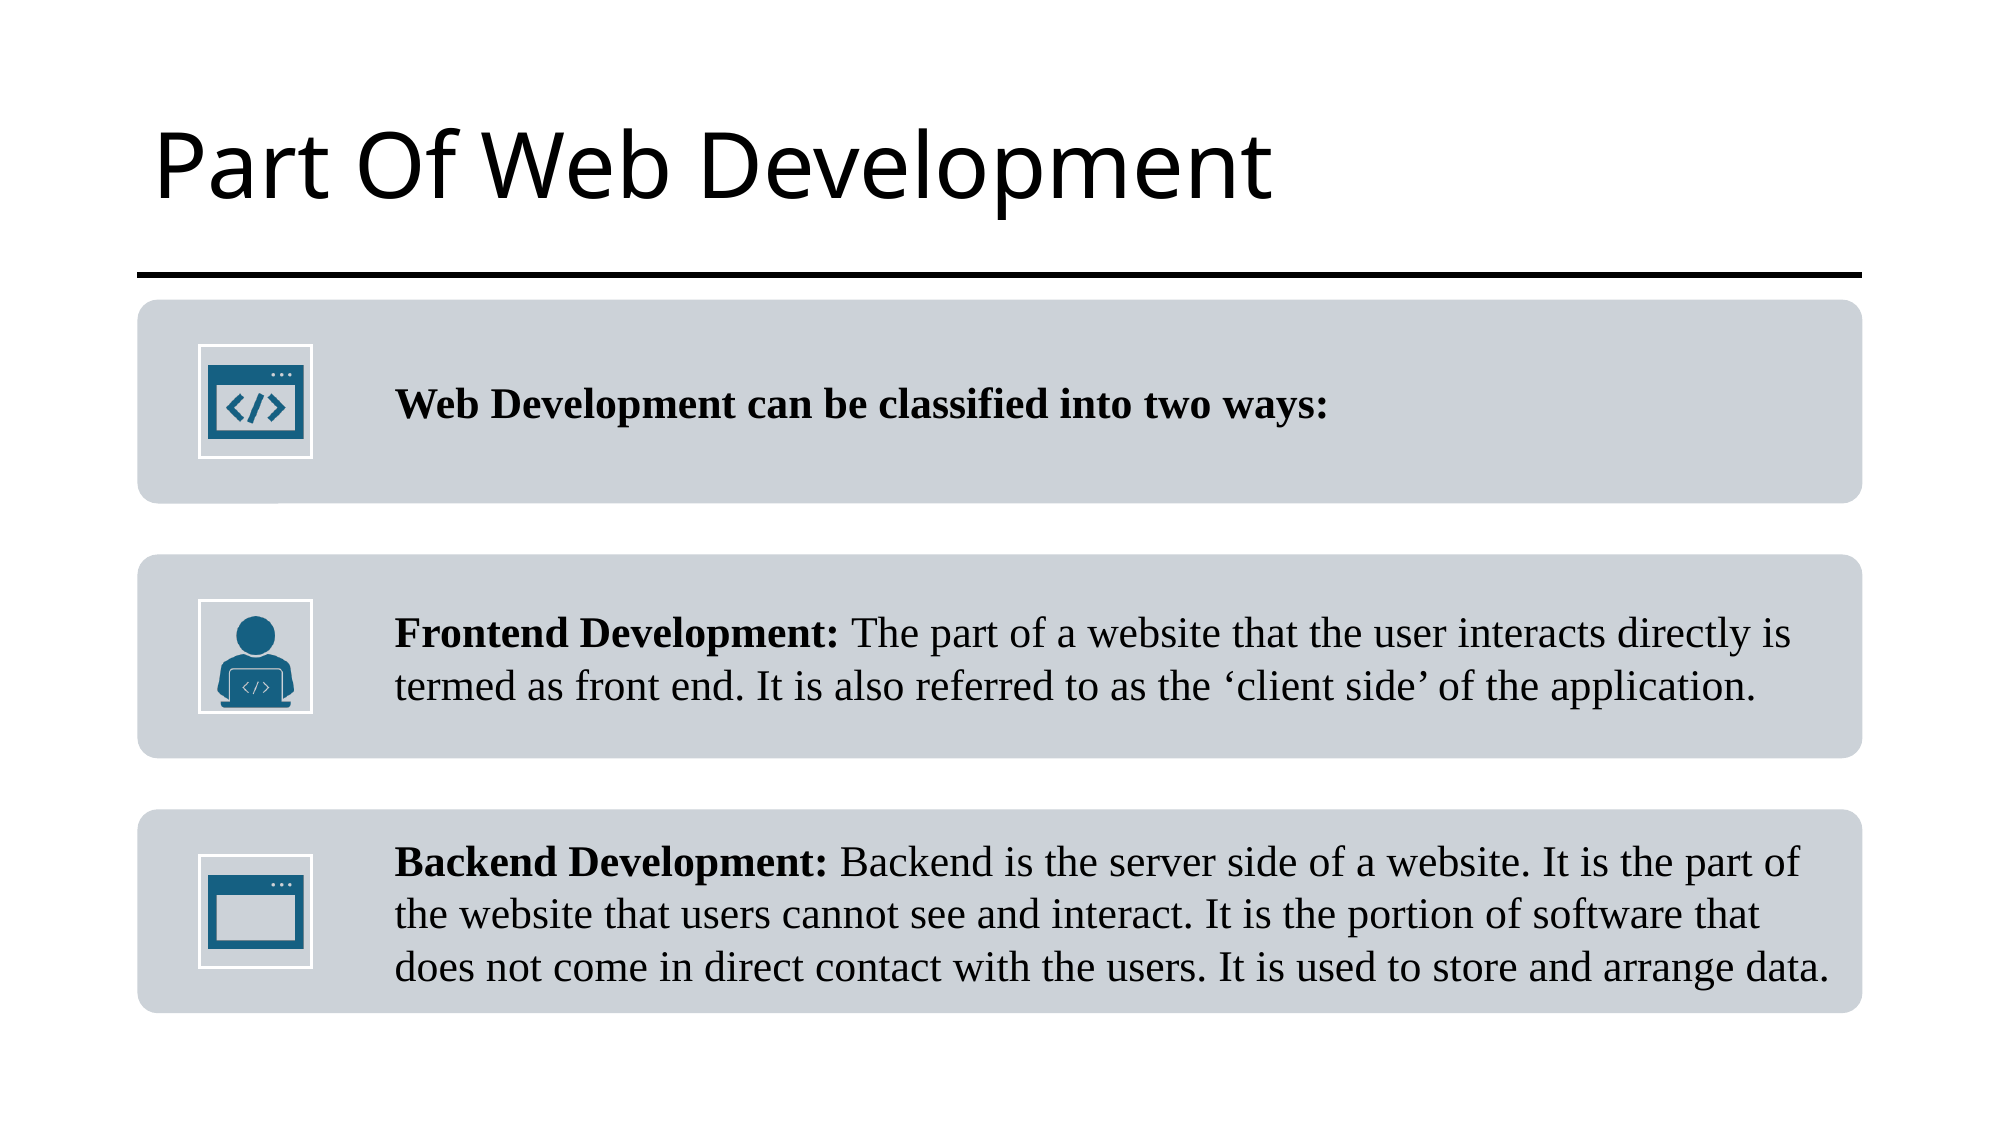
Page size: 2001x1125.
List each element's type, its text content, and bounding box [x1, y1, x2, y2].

title Part Of Web Development [137, 59, 1863, 274]
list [136, 298, 1863, 1014]
